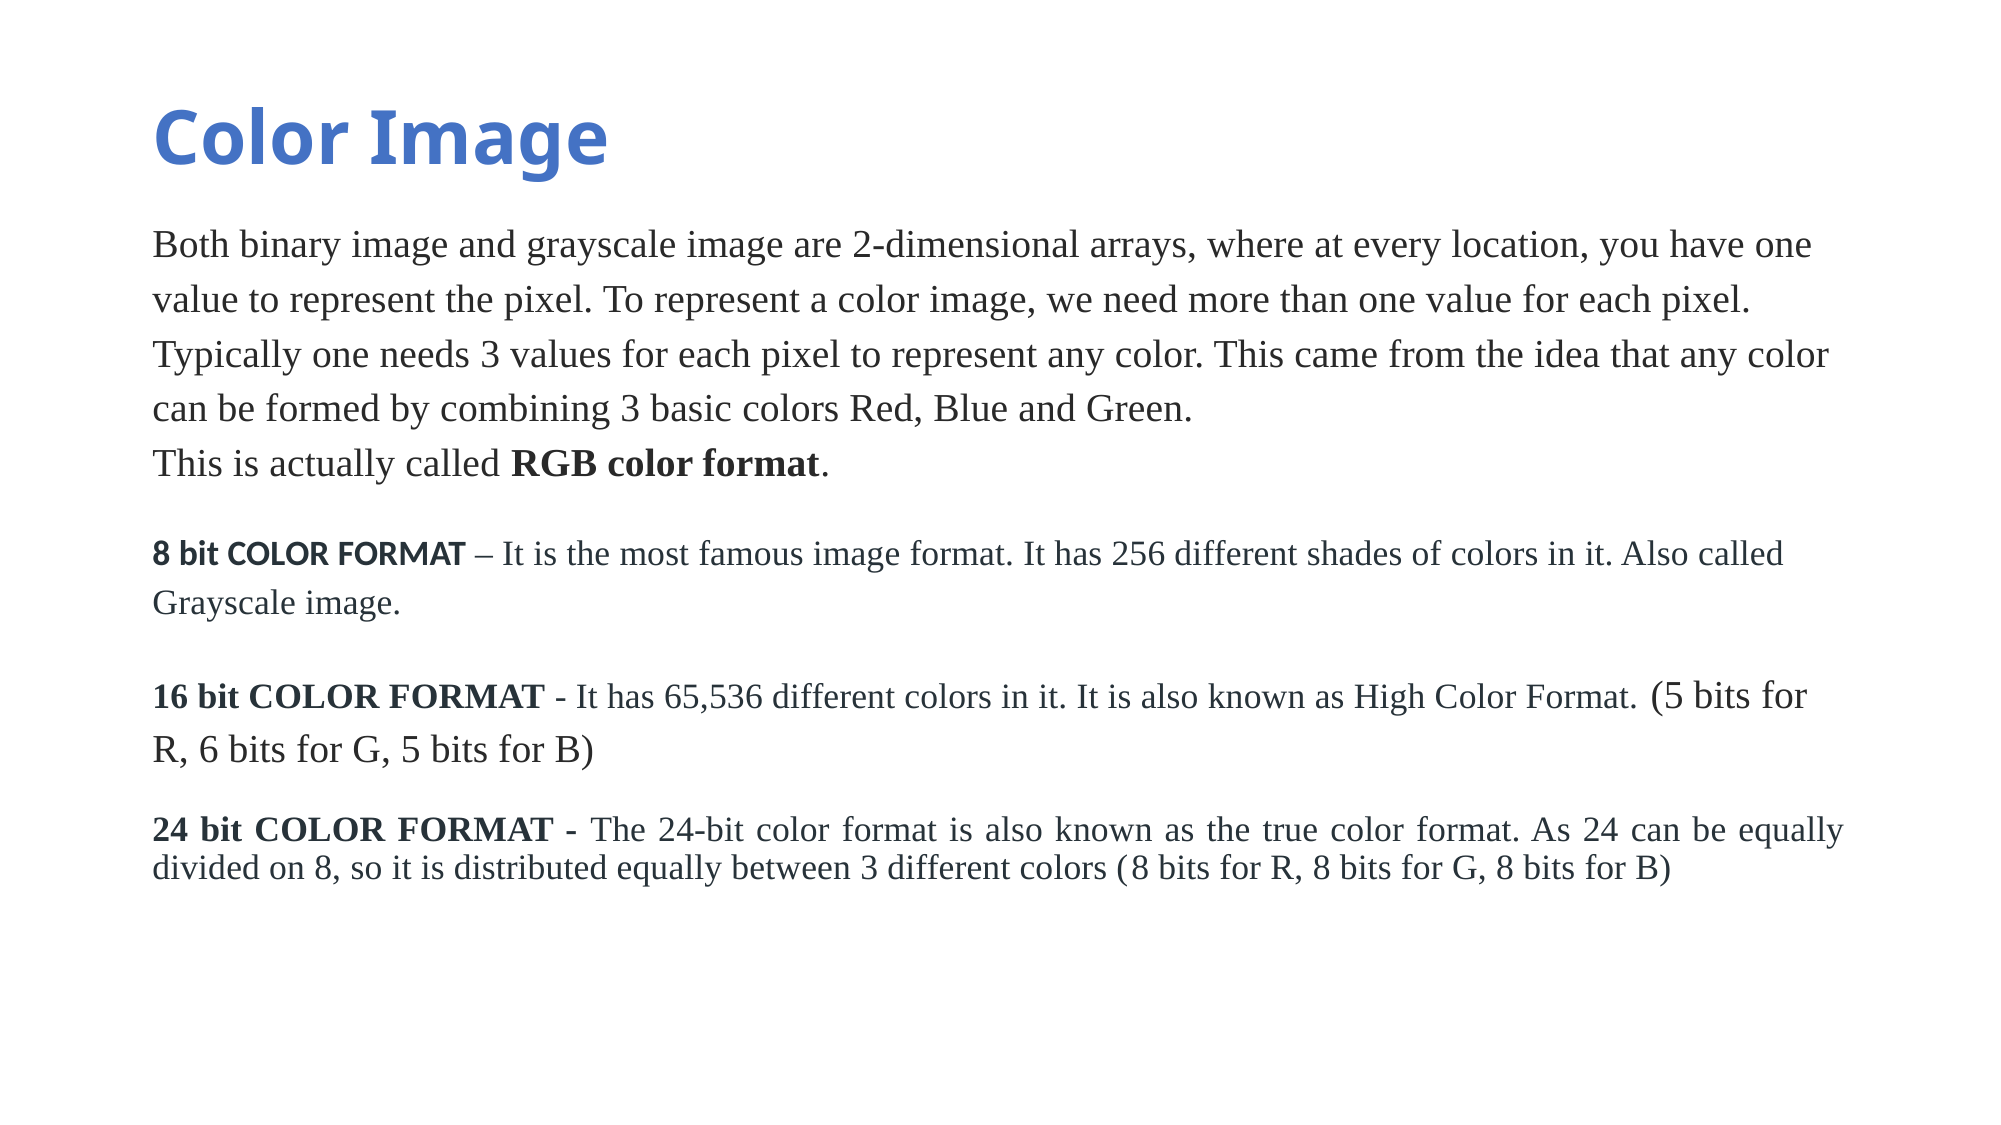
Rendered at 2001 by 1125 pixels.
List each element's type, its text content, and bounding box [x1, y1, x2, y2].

title Color Image [137, 59, 1863, 203]
list Both binary image and grayscale image are 2-dimensional arrays, where at every location, you have one value to represent the pixel. To represent a color image, we need more than one value for each pixel. Typically one needs 3 values for each pixel to represent any color. This came from the idea that any color can be formed by combining 3 basic colors Red, Blue and Green. This is actually called RGB color format. 8 bit COLOR FORMAT – It is the most famous image format. It has 256 different shades of colors in it. Also called Grayscale image. 16 bit COLOR FORMAT - It has 65,536 different colors in it. It is also known as High Color Format. (5 bits for R, 6 bits for G, 5 bits for B) 24 bit COLOR FORMAT - The 24-bit color format is also known as the true color format. As 24 can be equally divided on 8, so it is distributed equally between 3 different colors (8 bits for R, 8 bits for G, 8 bits for B) [137, 203, 1863, 1014]
